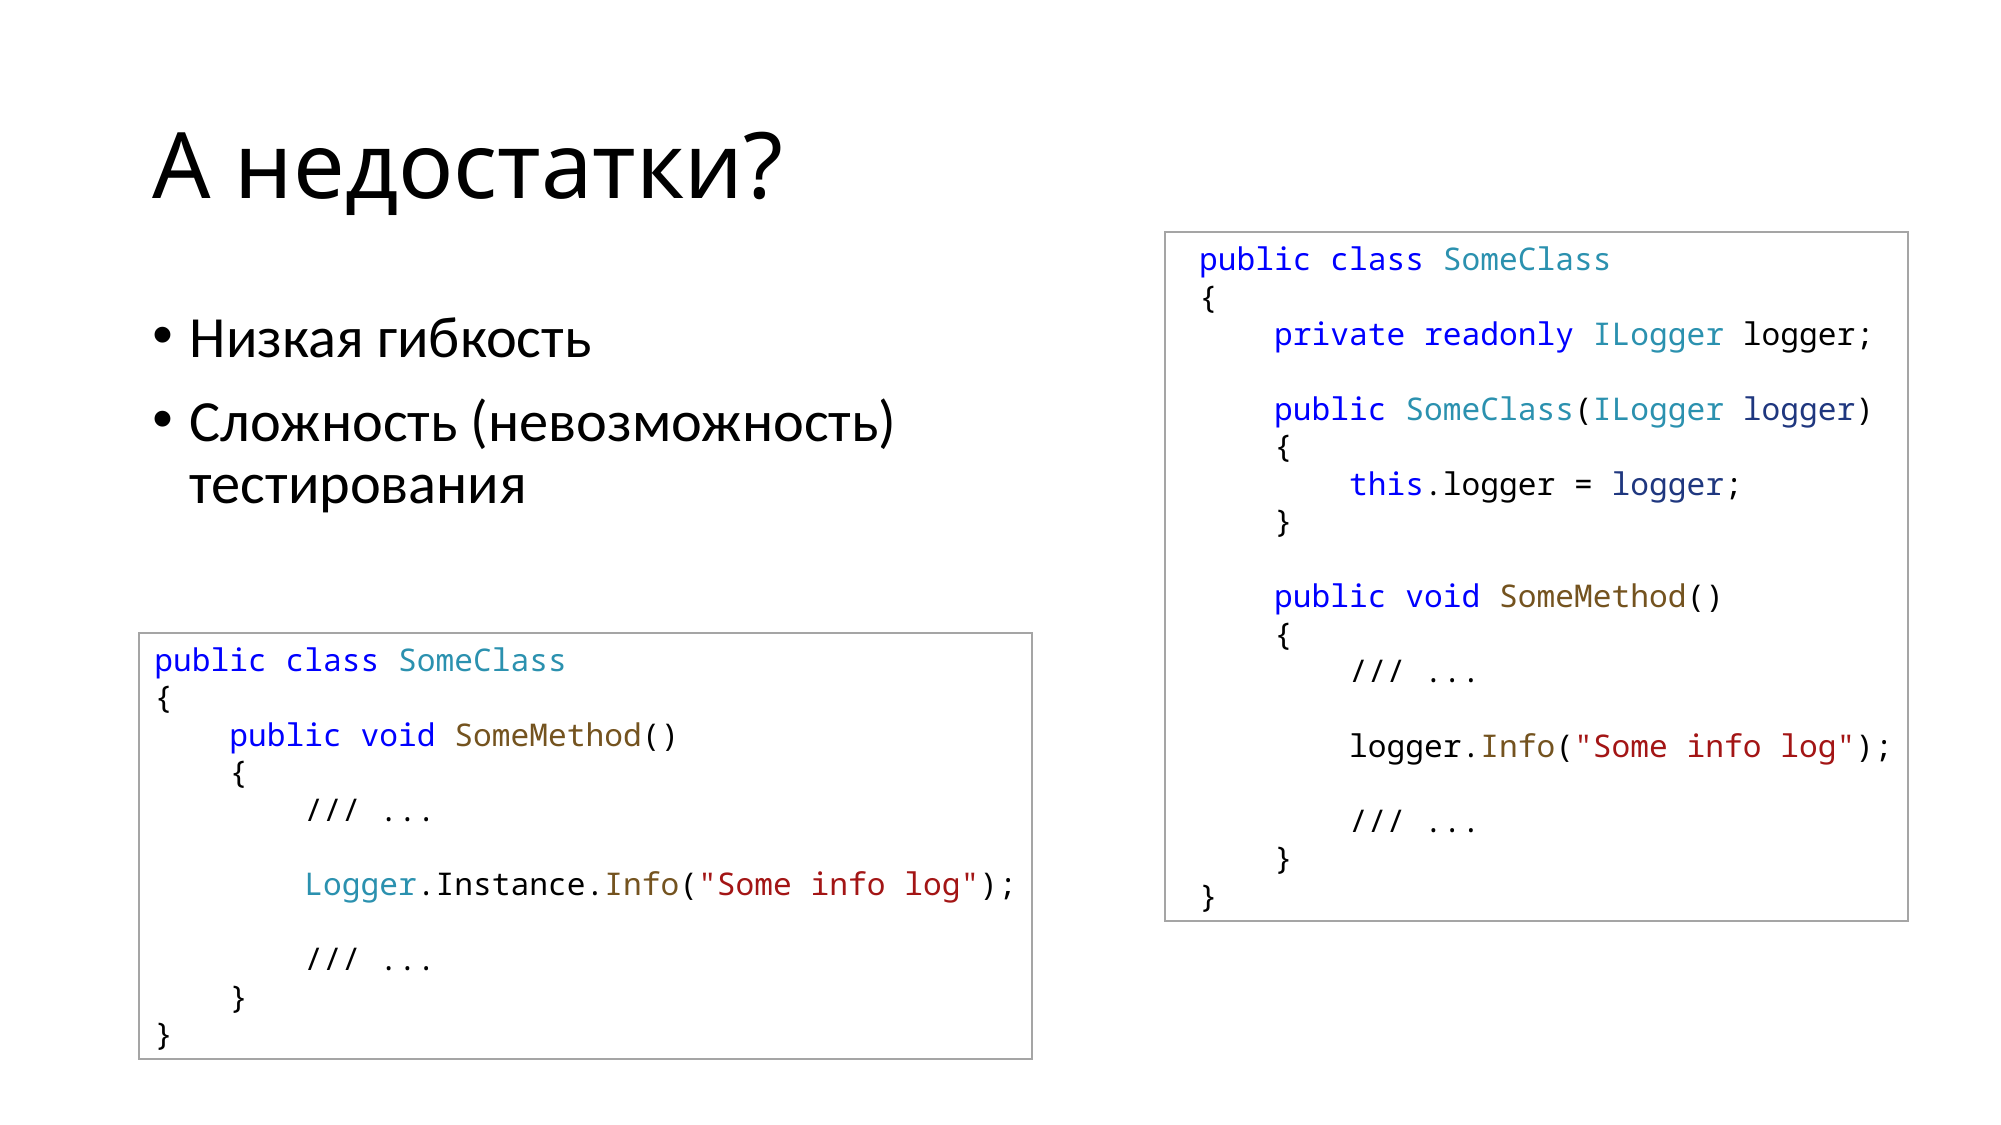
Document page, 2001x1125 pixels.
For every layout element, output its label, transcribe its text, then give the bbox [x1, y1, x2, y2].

text_box public class SomeClass { private readonly ILogger logger; public SomeClass(ILogger logger) { this.logger = logger; } public void SomeMethod() { /// ... logger.Info("Some info log"); /// ... } } [1164, 231, 1909, 922]
text_box public class SomeClass { public void SomeMethod() { /// ... Logger.Instance.Info("Some info log"); /// ... } } [138, 632, 1033, 1060]
title А недостатки? [137, 59, 1863, 278]
list Низкая гибкость Сложность (невозможность) тестирования [137, 299, 919, 1014]
